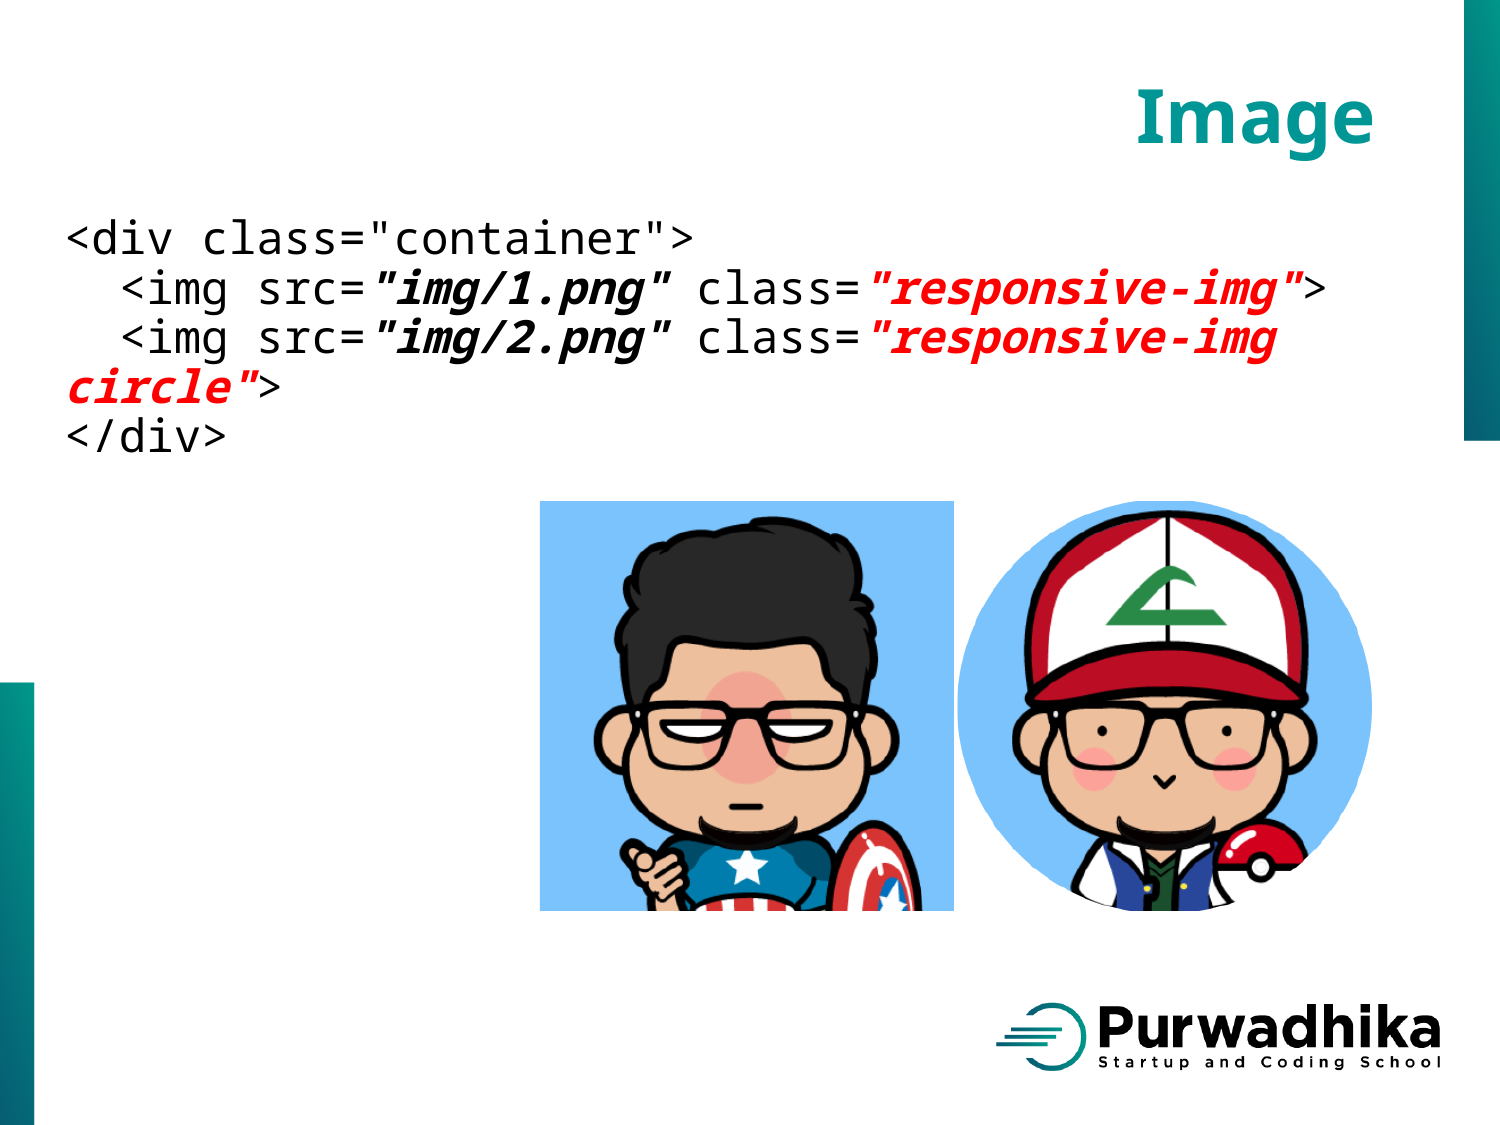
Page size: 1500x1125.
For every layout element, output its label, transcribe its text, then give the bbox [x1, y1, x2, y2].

picture [0, 0, 1500, 1125]
text_box <div class="container"> <img src="img/1.png" class="responsive-img"> <img src="img/2.png" class="responsive-img circle"> </div> [48, 207, 1500, 501]
text_box Image [395, 31, 1392, 207]
